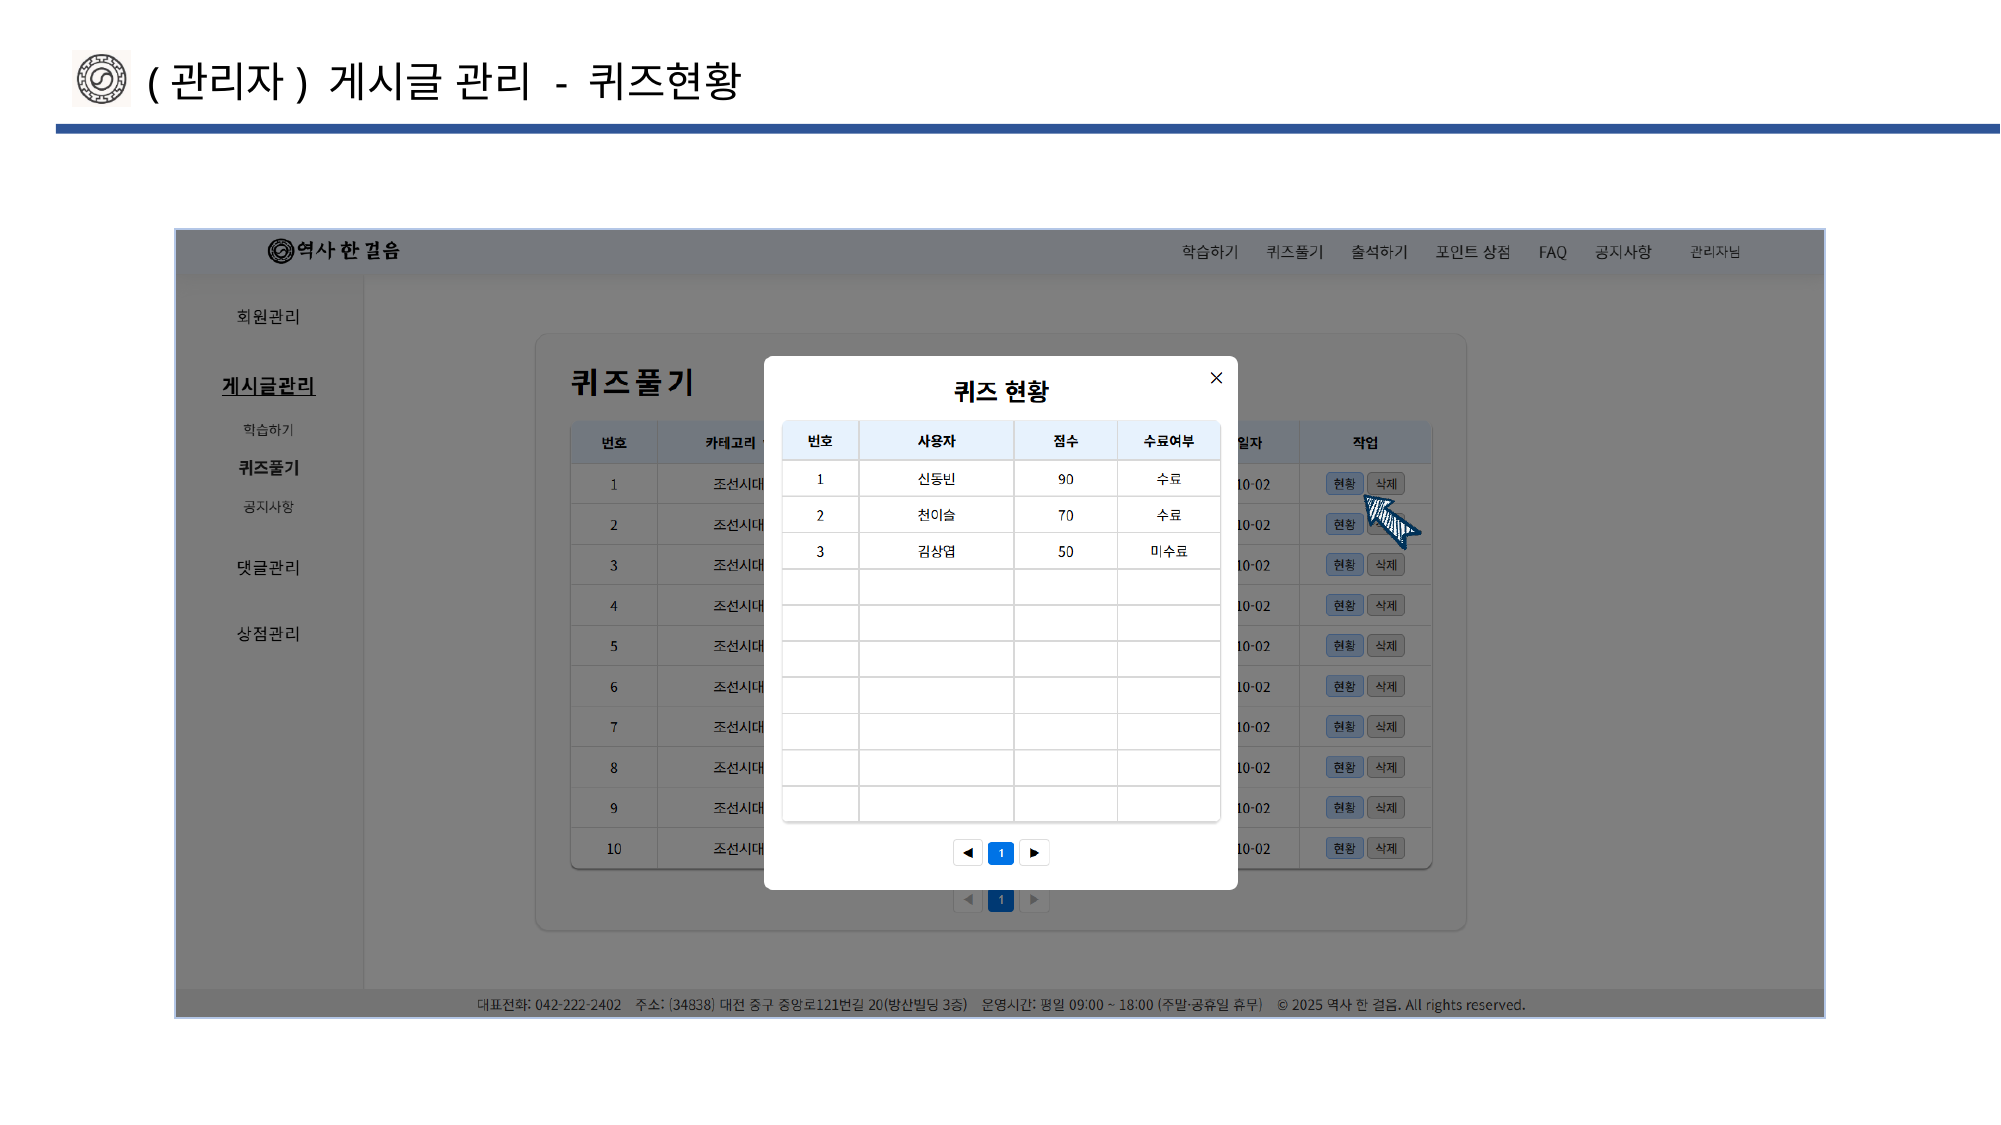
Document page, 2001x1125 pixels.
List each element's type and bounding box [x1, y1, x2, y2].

text_box [174, 228, 1826, 1019]
text_box [55, 123, 2000, 135]
picture [1311, 441, 1465, 596]
text_box [72, 48, 764, 115]
